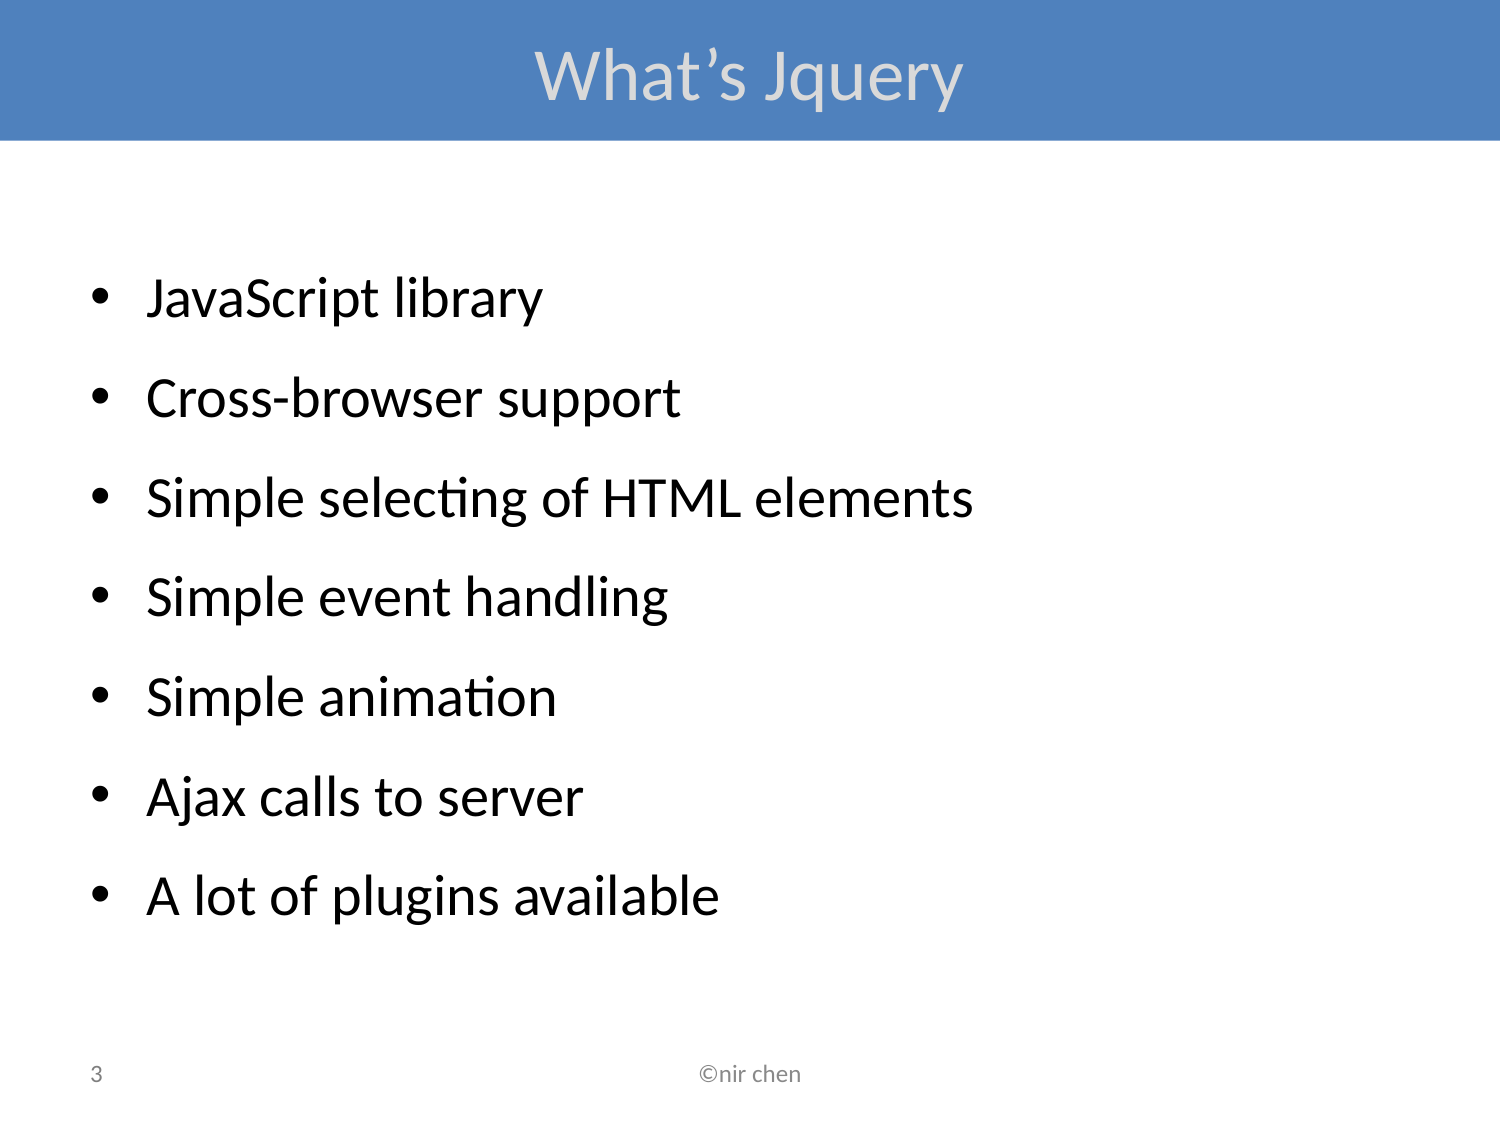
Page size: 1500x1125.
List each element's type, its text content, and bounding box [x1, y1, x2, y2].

list JavaScript library Cross-browser support Simple selecting of HTML elements Simple event handling Simple animation Ajax calls to server A lot of plugins available [75, 172, 1425, 1024]
footer ©nir chen [512, 1042, 988, 1103]
title What’s Jquery [0, 0, 1500, 141]
slide_number 3 [75, 1042, 425, 1103]
